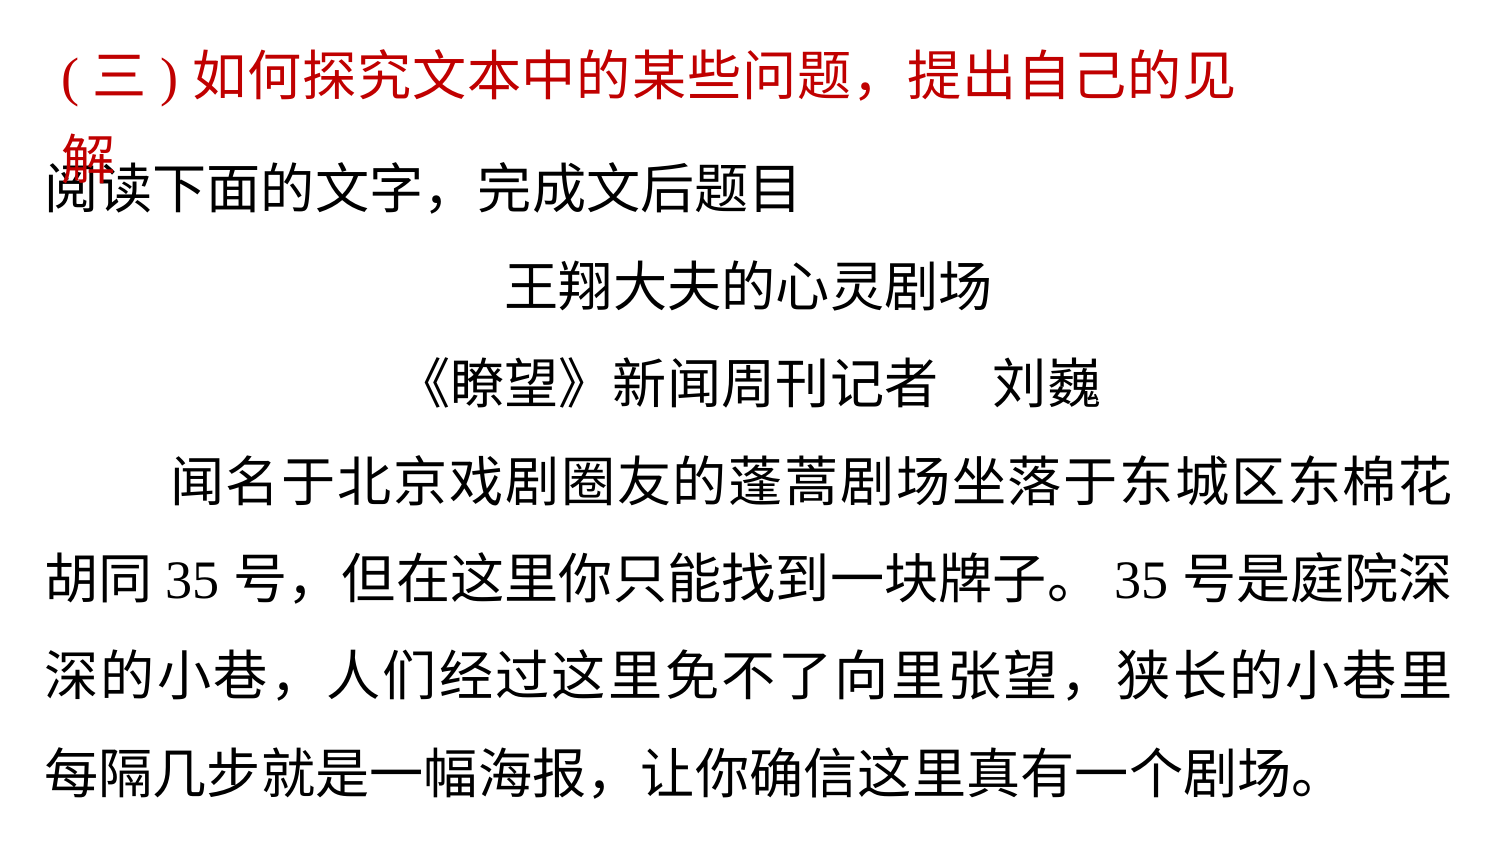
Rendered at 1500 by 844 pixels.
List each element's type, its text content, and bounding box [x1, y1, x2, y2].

text_box (三)如何探究文本中的某些问题，提出自己的见解 [46, 14, 1252, 114]
text_box 阅读下面的文字，完成文后题目 王翔大夫的心灵剧场 《瞭望》新闻周刊记者 刘巍 闻名于北京戏剧圈友的蓬蒿剧场坐落于东城区东棉花胡同35号，但在这里你只能找到一块牌子。35号是庭院深深的小巷，人们经过这里免不了向里张望，狭长的小巷里每隔几步就是一幅海报，让你确信这里真有一个剧场。 [29, 114, 1468, 812]
